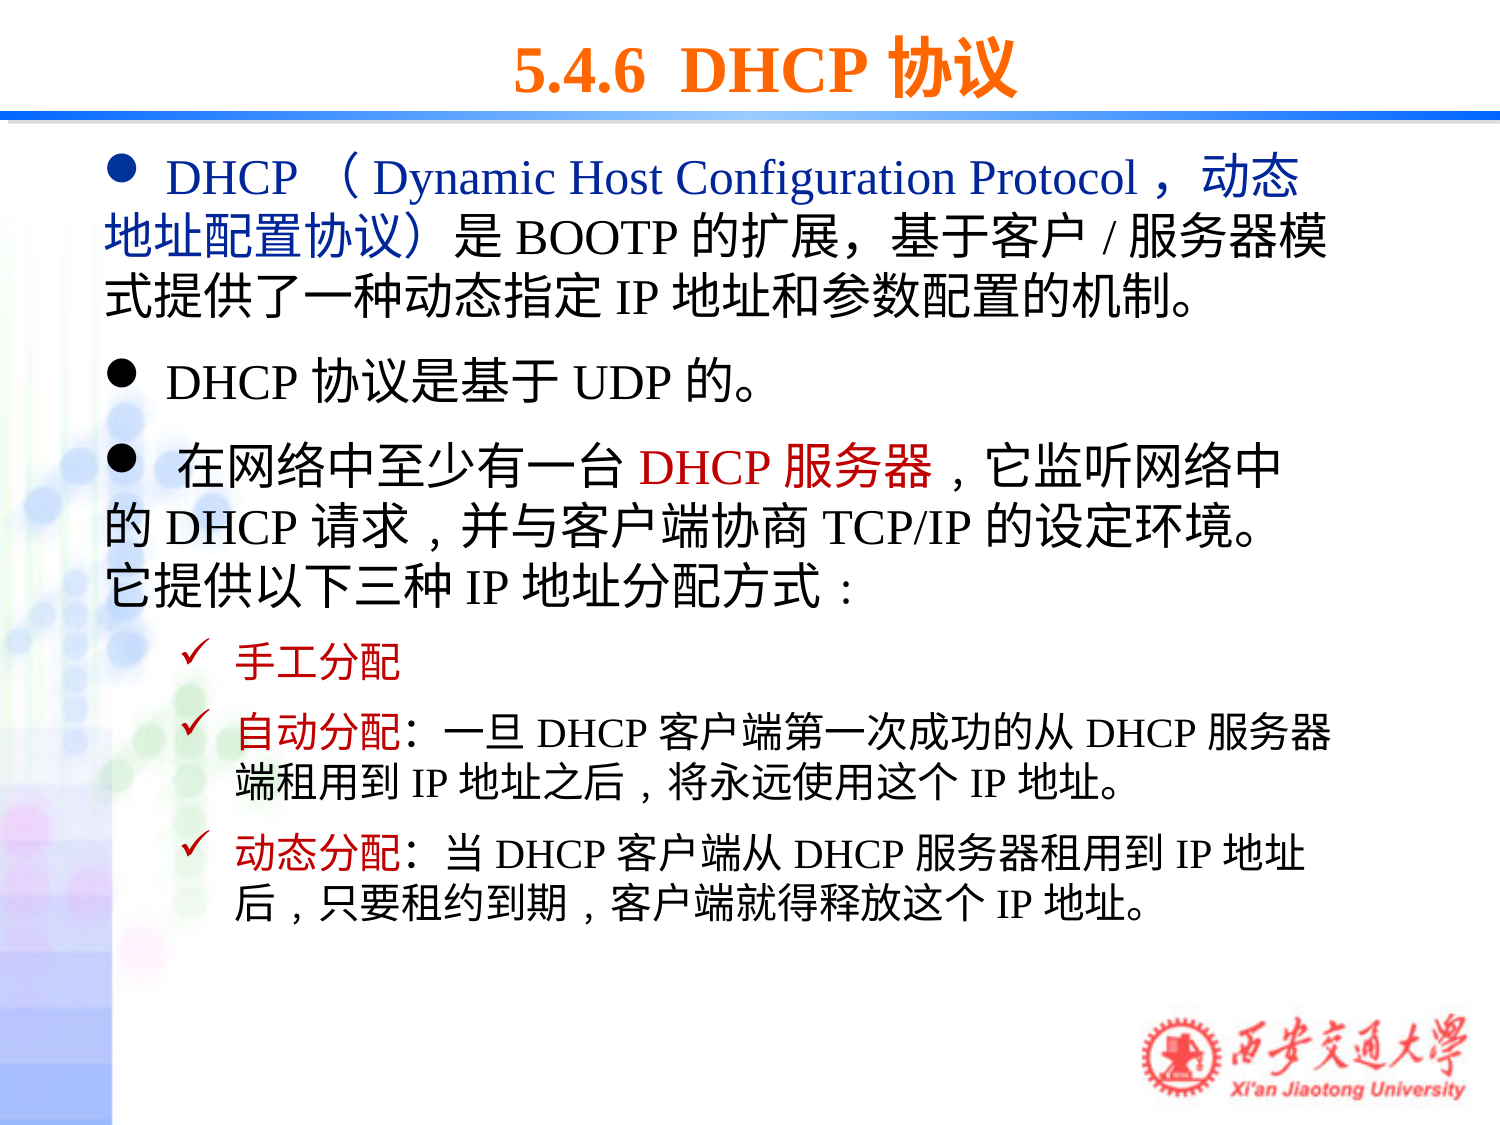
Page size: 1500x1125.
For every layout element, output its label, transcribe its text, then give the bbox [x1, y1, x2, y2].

text_box DHCP（Dynamic Host Configuration Protocol，动态地址配置协议）是BOOTP的扩展，基于客户/服务器模式提供了一种动态指定IP地址和参数配置的机制。 DHCP协议是基于UDP的。 在网络中至少有一台DHCP服务器﹐它监听网络中的DHCP请求﹐并与客户端协商TCP/IP的设定环境。它提供以下三种IP地址分配方式﹕ 手工分配 自动分配：一旦DHCP客户端第一次成功的从DHCP服务器端租用到IP地址之后﹐将永远使用这个IP地址。 动态分配：当DHCP客户端从DHCP服务器租用到IP地址后﹐只要租约到期﹐客户端就得释放这个IP地址。 [88, 137, 1348, 1006]
text_box 5.4.6 DHCP协议 [147, 18, 1386, 114]
picture [0, 0, 1500, 112]
picture [0, 119, 1500, 1125]
